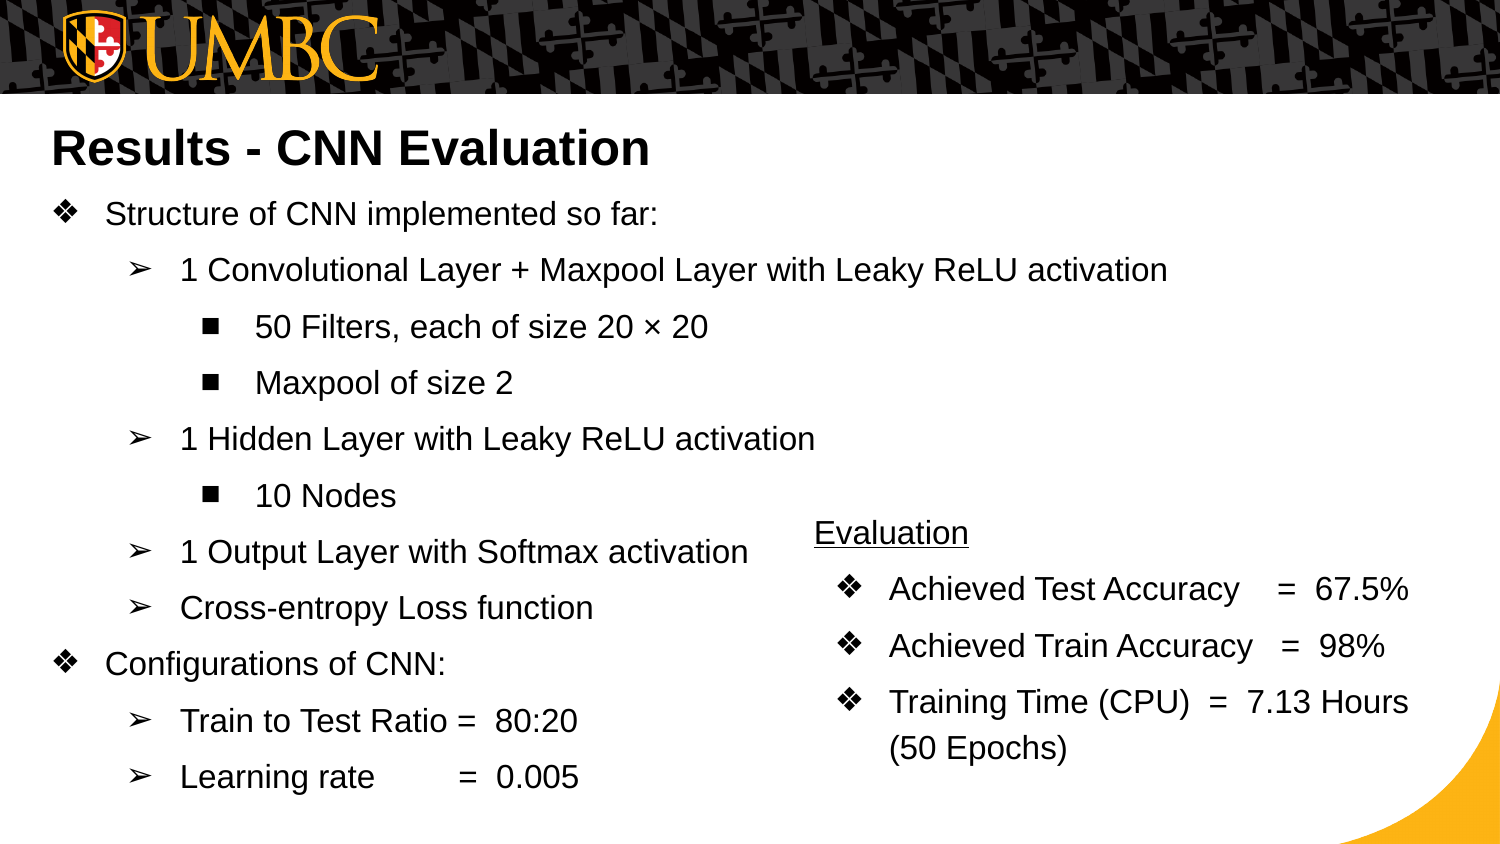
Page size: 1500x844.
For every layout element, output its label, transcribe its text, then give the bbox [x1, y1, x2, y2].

list Evaluation Achieved Test Accuracy = 67.5% Achieved Train Accuracy = 98% Training Time (CPU) = 7.13 Hours (50 Epochs) [813, 499, 1448, 807]
title Results - CNN Evaluation [39, 81, 1278, 181]
picture [0, 0, 1500, 94]
picture [1338, 679, 1500, 844]
list Structure of CNN implemented so far: 1 Convolutional Layer + Maxpool Layer with Leaky ReLU activation 50 Filters, each of size 20 × 20 Maxpool of size 2 1 Hidden Layer with Leaky ReLU activation 10 Nodes 1 Output Layer with Softmax activation Cross-entropy Loss function Configurations of CNN: Train to Test Ratio = 80:20 Learning rate = 0.005 [29, 180, 1197, 844]
